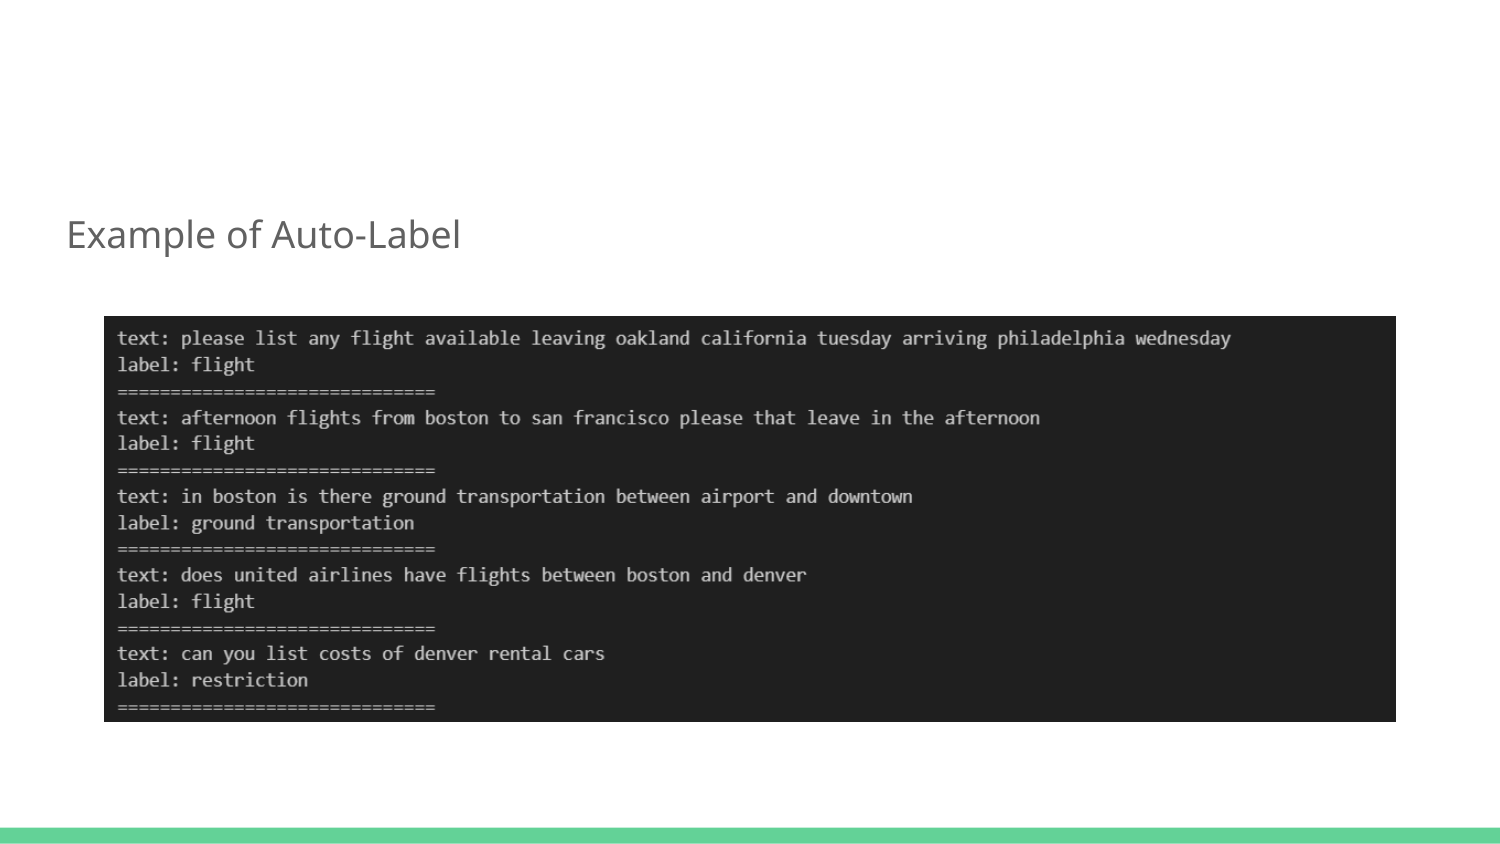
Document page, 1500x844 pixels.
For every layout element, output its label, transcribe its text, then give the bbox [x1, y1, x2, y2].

list Example of Auto-Label [51, 189, 1449, 750]
picture [104, 316, 1396, 723]
